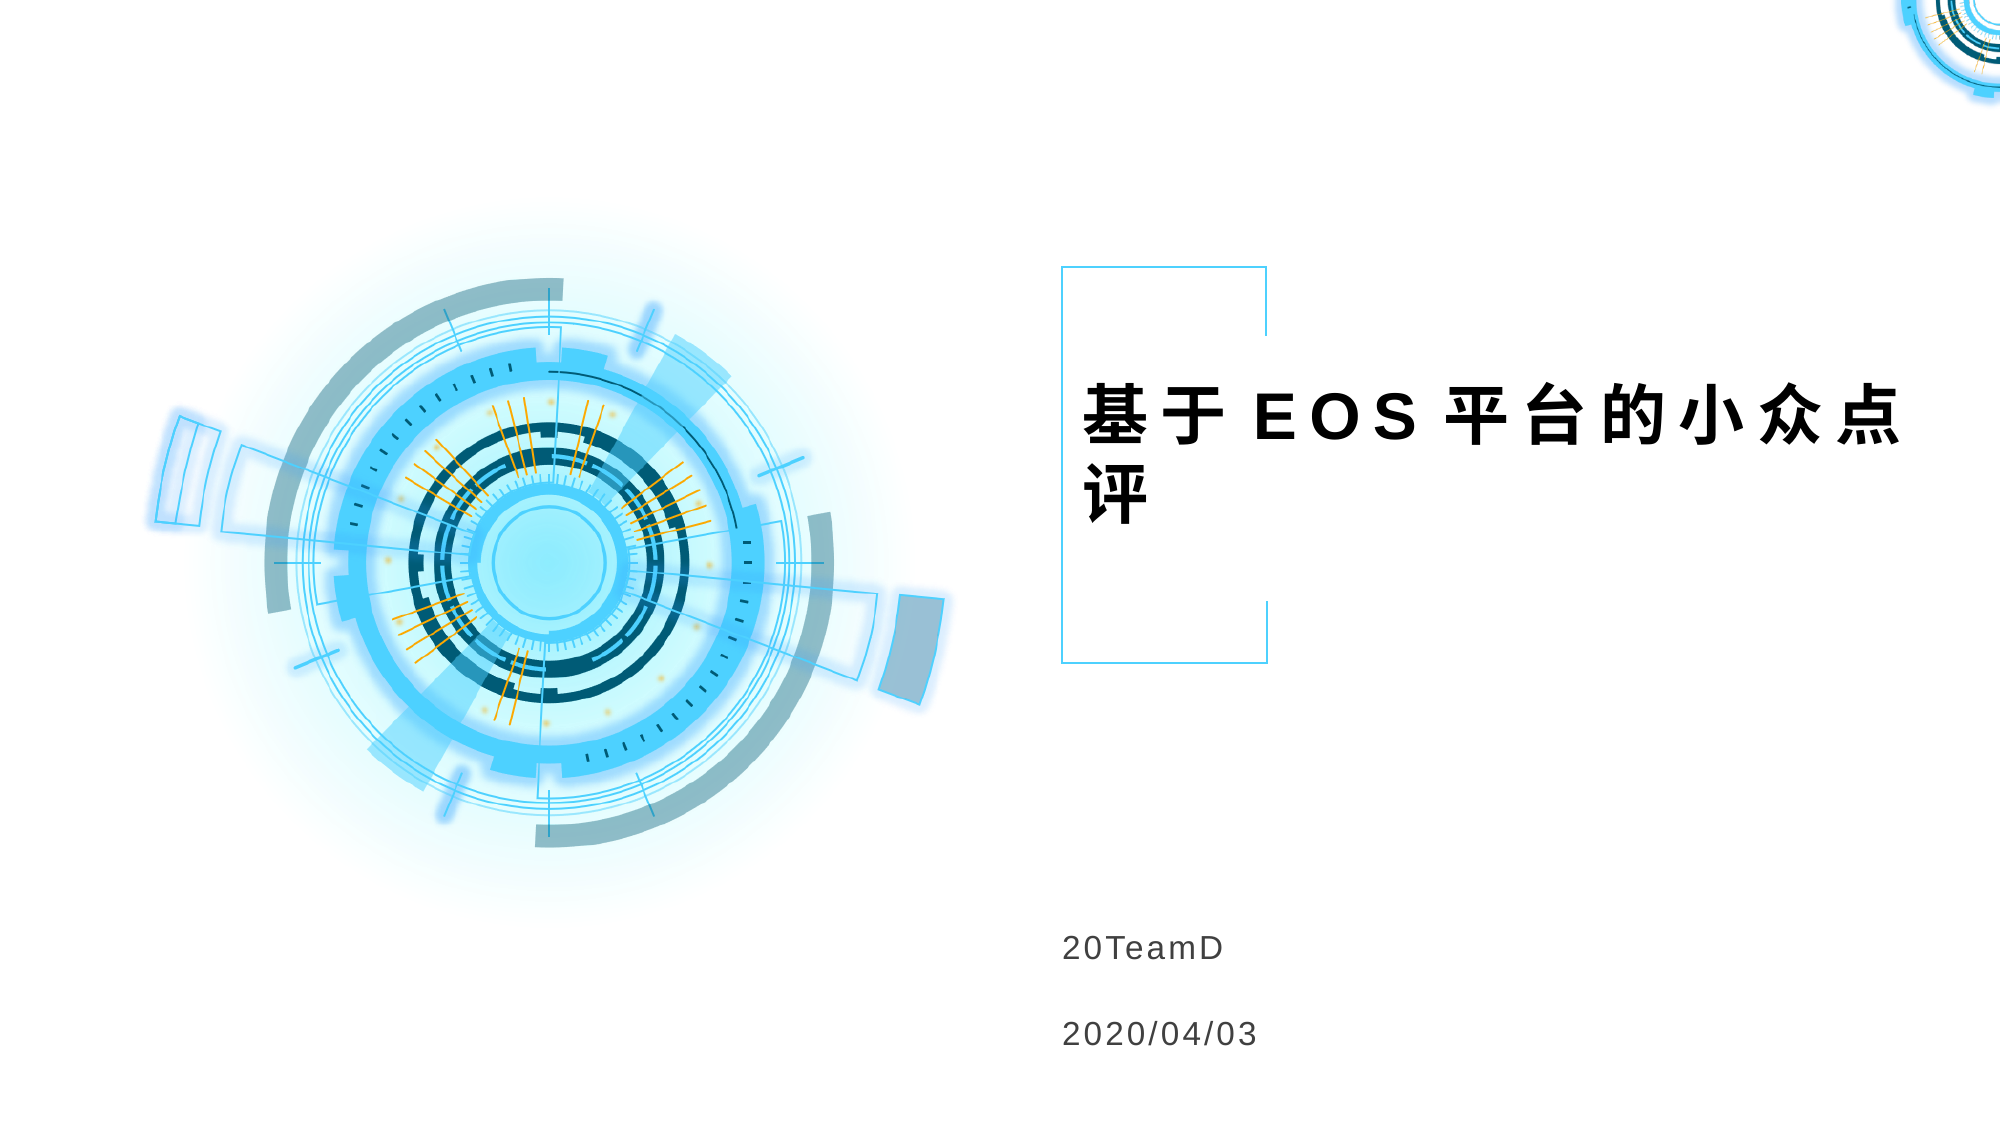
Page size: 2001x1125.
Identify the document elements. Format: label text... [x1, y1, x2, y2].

title 基于EOS平台的小众点评 [1082, 372, 1977, 532]
list 2020/04/03 [1061, 1000, 1350, 1068]
picture [1940, 0, 2000, 59]
picture [1956, 0, 2000, 43]
picture [99, 112, 1000, 1013]
list 20TeamD [1061, 914, 1350, 982]
picture [1881, 0, 2000, 118]
